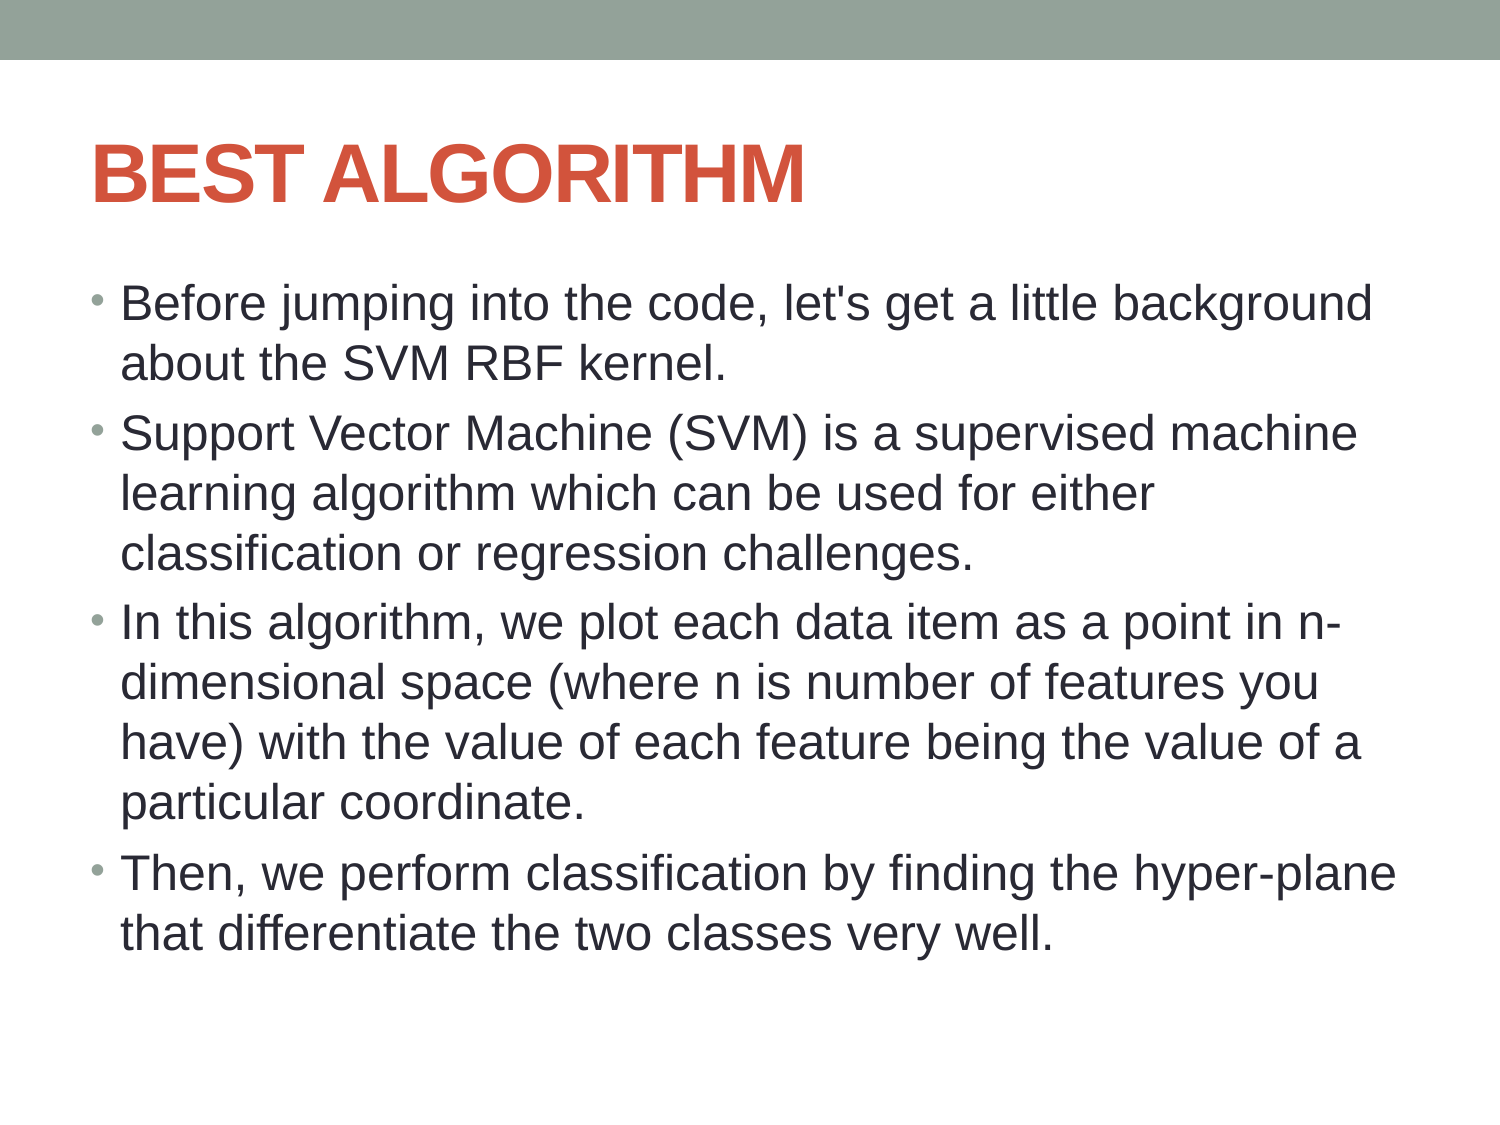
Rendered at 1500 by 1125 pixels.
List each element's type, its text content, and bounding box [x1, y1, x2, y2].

list Before jumping into the code, let's get a little background about the SVM RBF kernel. Support Vector Machine (SVM) is a supervised machine learning algorithm which can be used for either classification or regression challenges. In this algorithm, we plot each data item as a point in n-dimensional space (where n is number of features you have) with the value of each feature being the value of a particular coordinate. Then, we perform classification by finding the hyper-plane that differentiate the two classes very well. [75, 262, 1425, 1063]
title BEST ALGORITHM [75, 87, 1425, 250]
